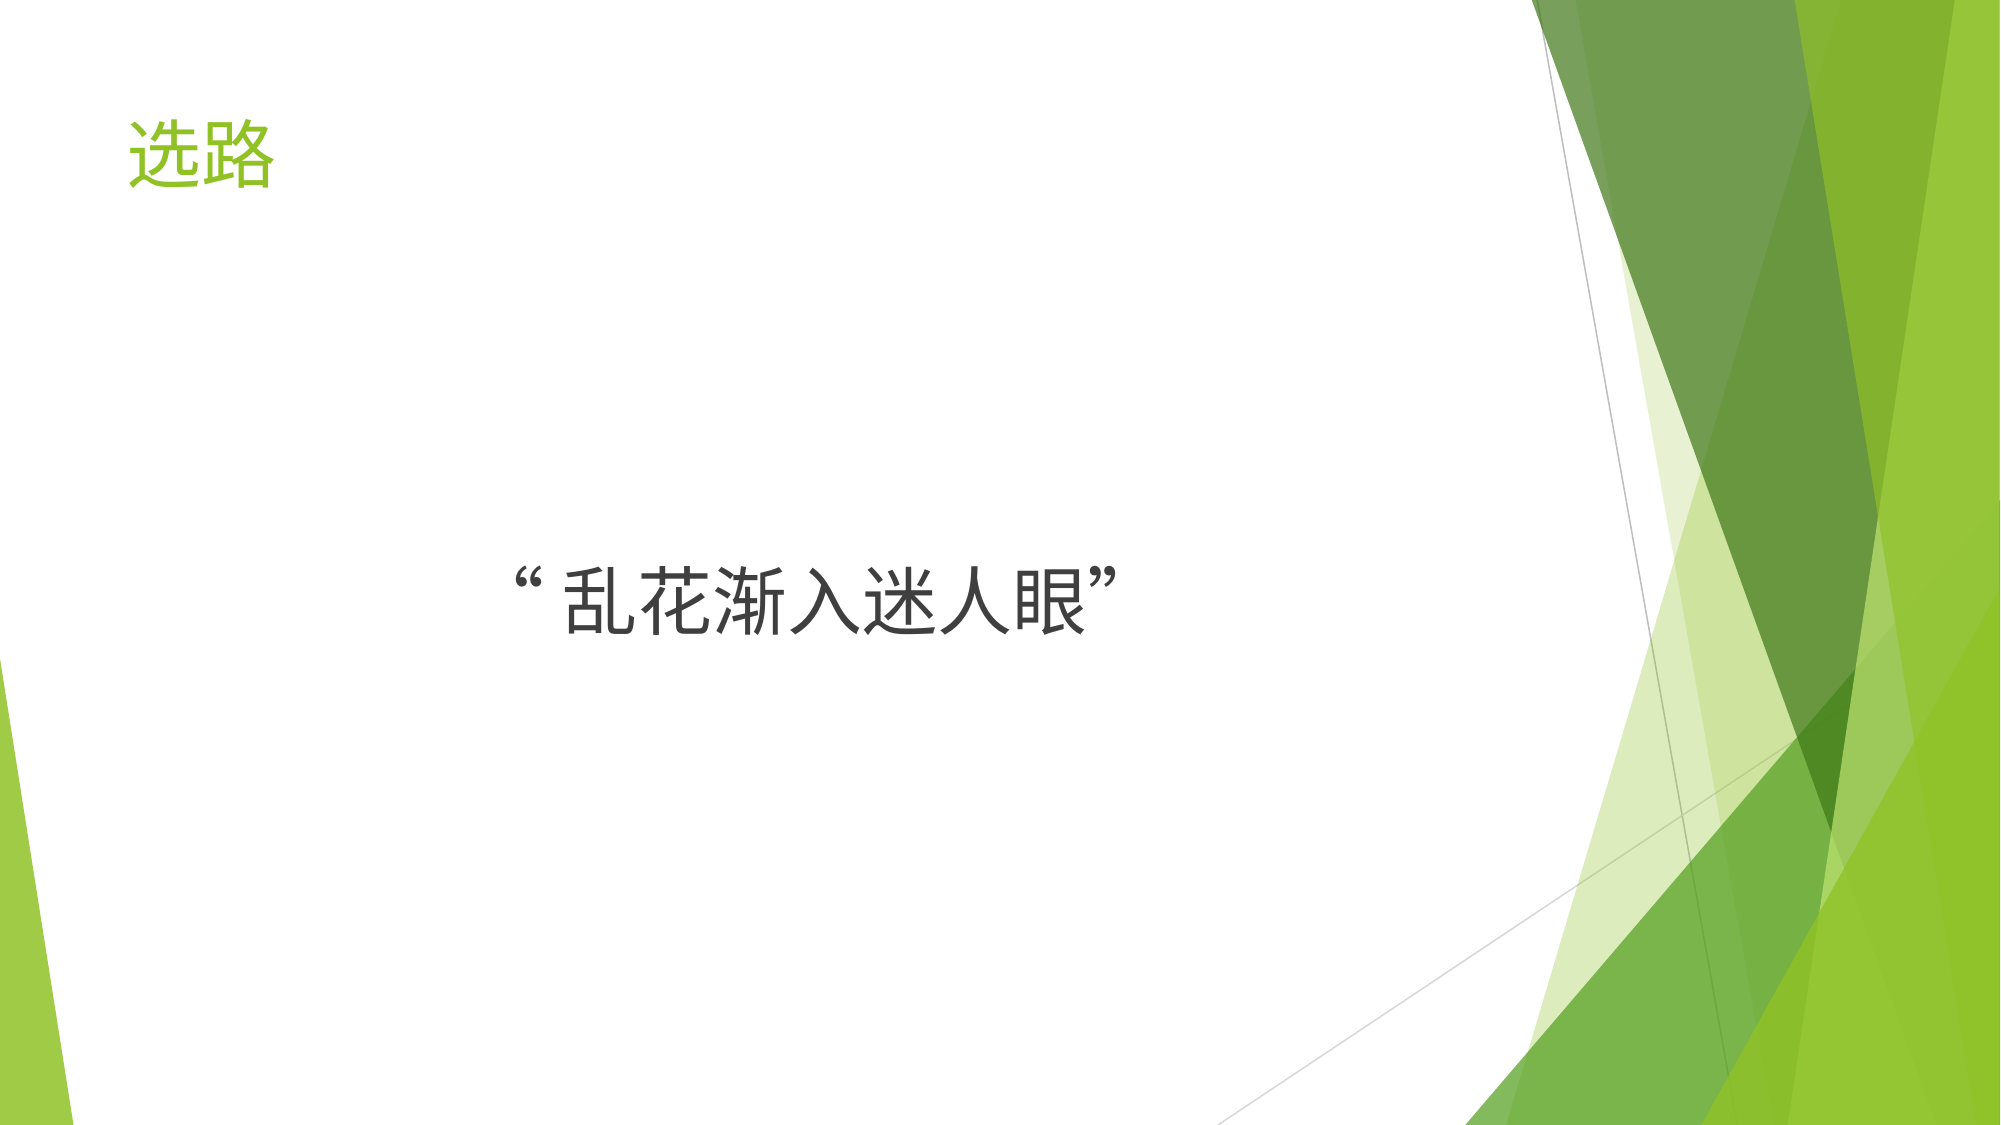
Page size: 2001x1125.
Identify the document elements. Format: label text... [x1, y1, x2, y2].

title 选路 [111, 99, 1522, 265]
list “乱花渐入迷人眼” [111, 265, 1522, 1022]
